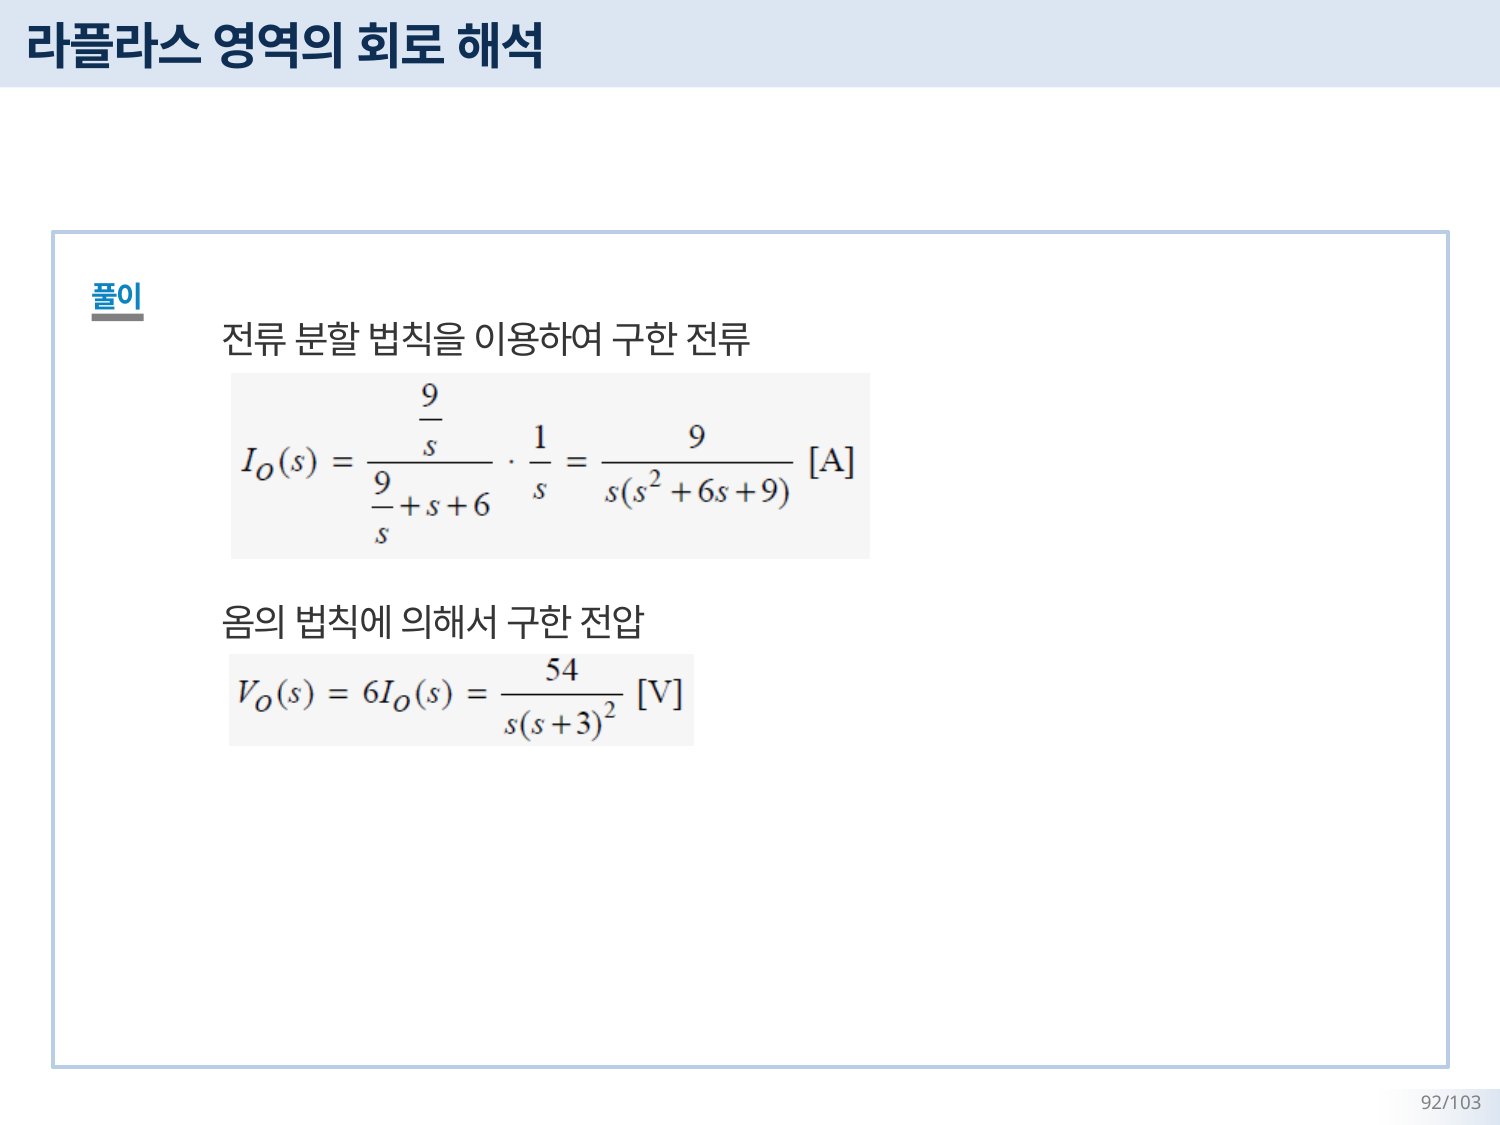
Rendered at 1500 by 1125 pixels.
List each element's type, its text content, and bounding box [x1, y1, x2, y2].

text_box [52, 231, 1449, 1068]
title 라플라스 영역의 회로 해석 [10, 5, 1288, 84]
